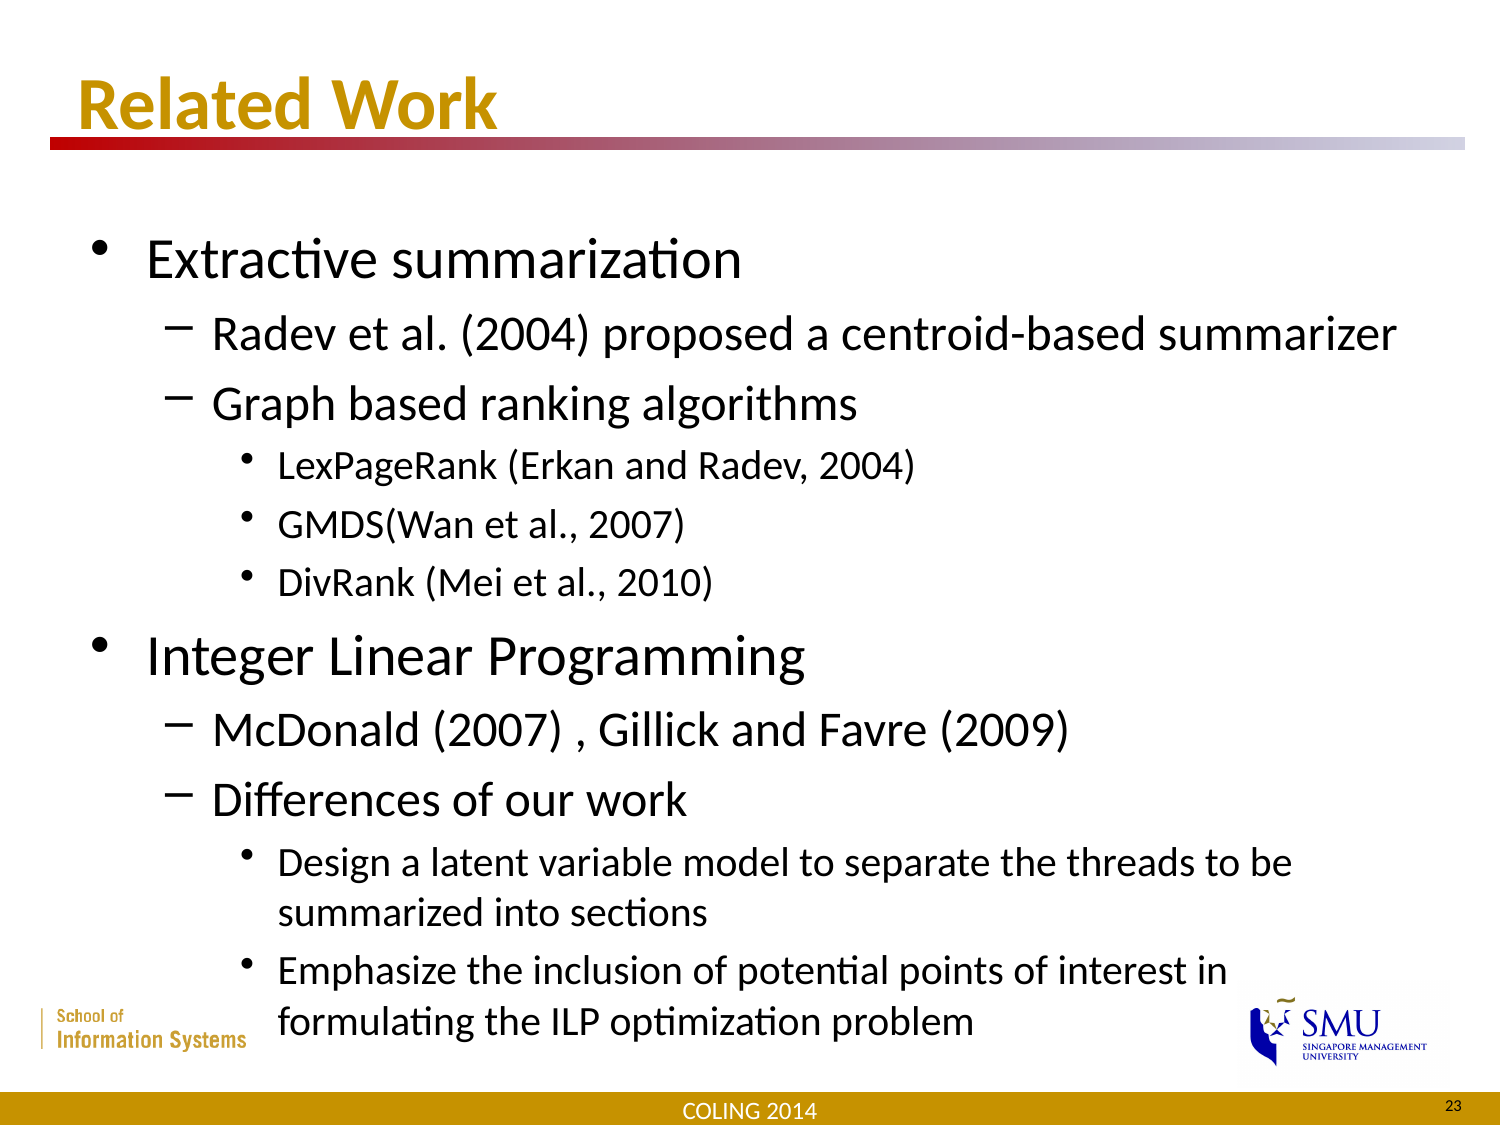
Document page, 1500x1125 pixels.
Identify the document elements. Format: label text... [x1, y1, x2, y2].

text_box COLING 2014 [512, 1087, 988, 1113]
list Extractive summarization Radev et al. (2004) proposed a centroid-based summarizer Graph based ranking algorithms LexPageRank (Erkan and Radev, 2004) GMDS(Wan et al., 2007) DivRank (Mei et al., 2010) Integer Linear Programming McDonald (2007) , Gillick and Favre (2009) Differences of our work Design a latent variable model to separate the threads to be summarized into sections Emphasize the inclusion of potential points of interest in formulating the ILP optimization problem [75, 212, 1425, 1078]
title Related Work [62, 47, 1425, 153]
picture [1237, 980, 1450, 1088]
slide_number 23 [1264, 1087, 1478, 1125]
picture [24, 1000, 75, 1060]
